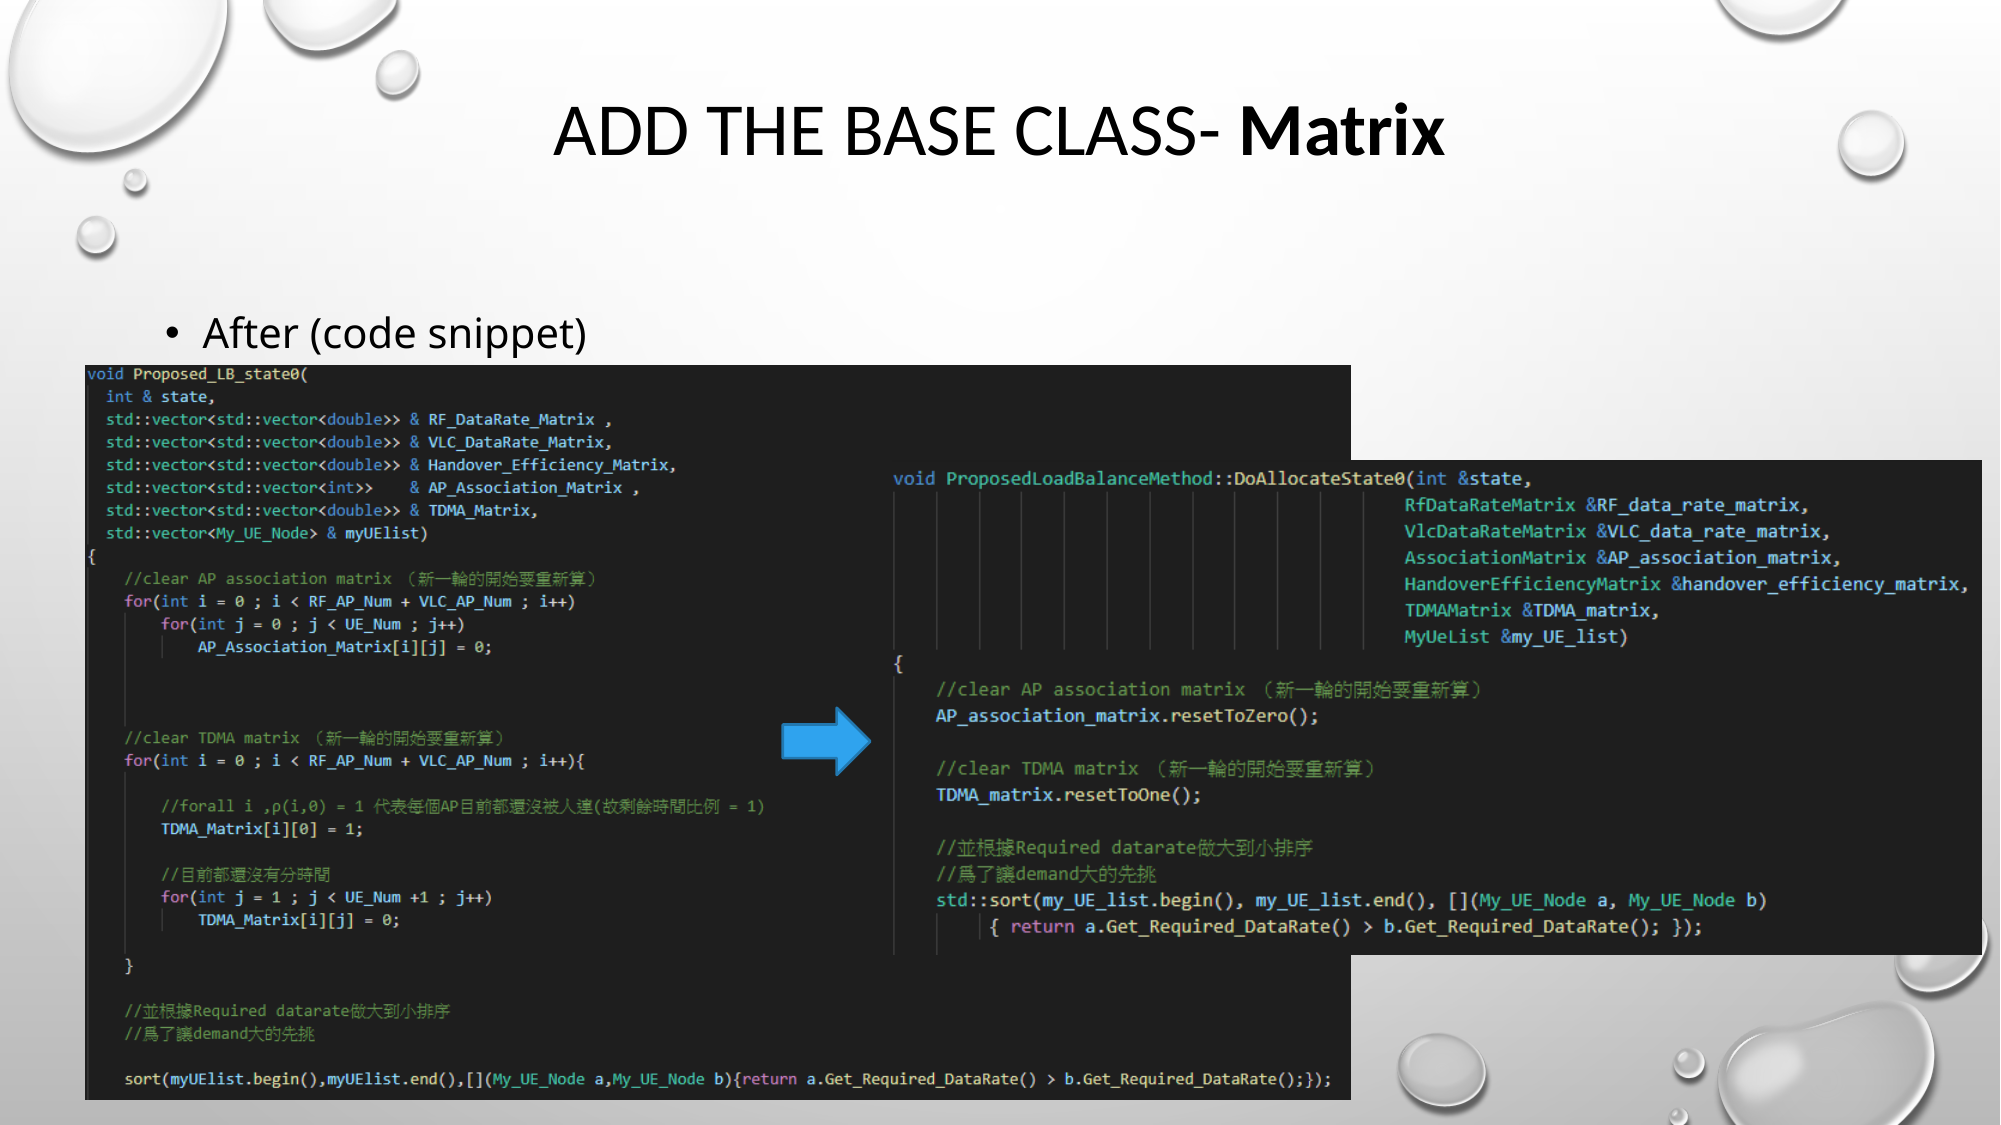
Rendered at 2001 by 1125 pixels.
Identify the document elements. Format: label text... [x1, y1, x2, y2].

picture [0, 0, 2000, 1125]
list After (code snippet) [150, 289, 1851, 458]
title Add the base class- Matrix [149, 0, 1851, 262]
